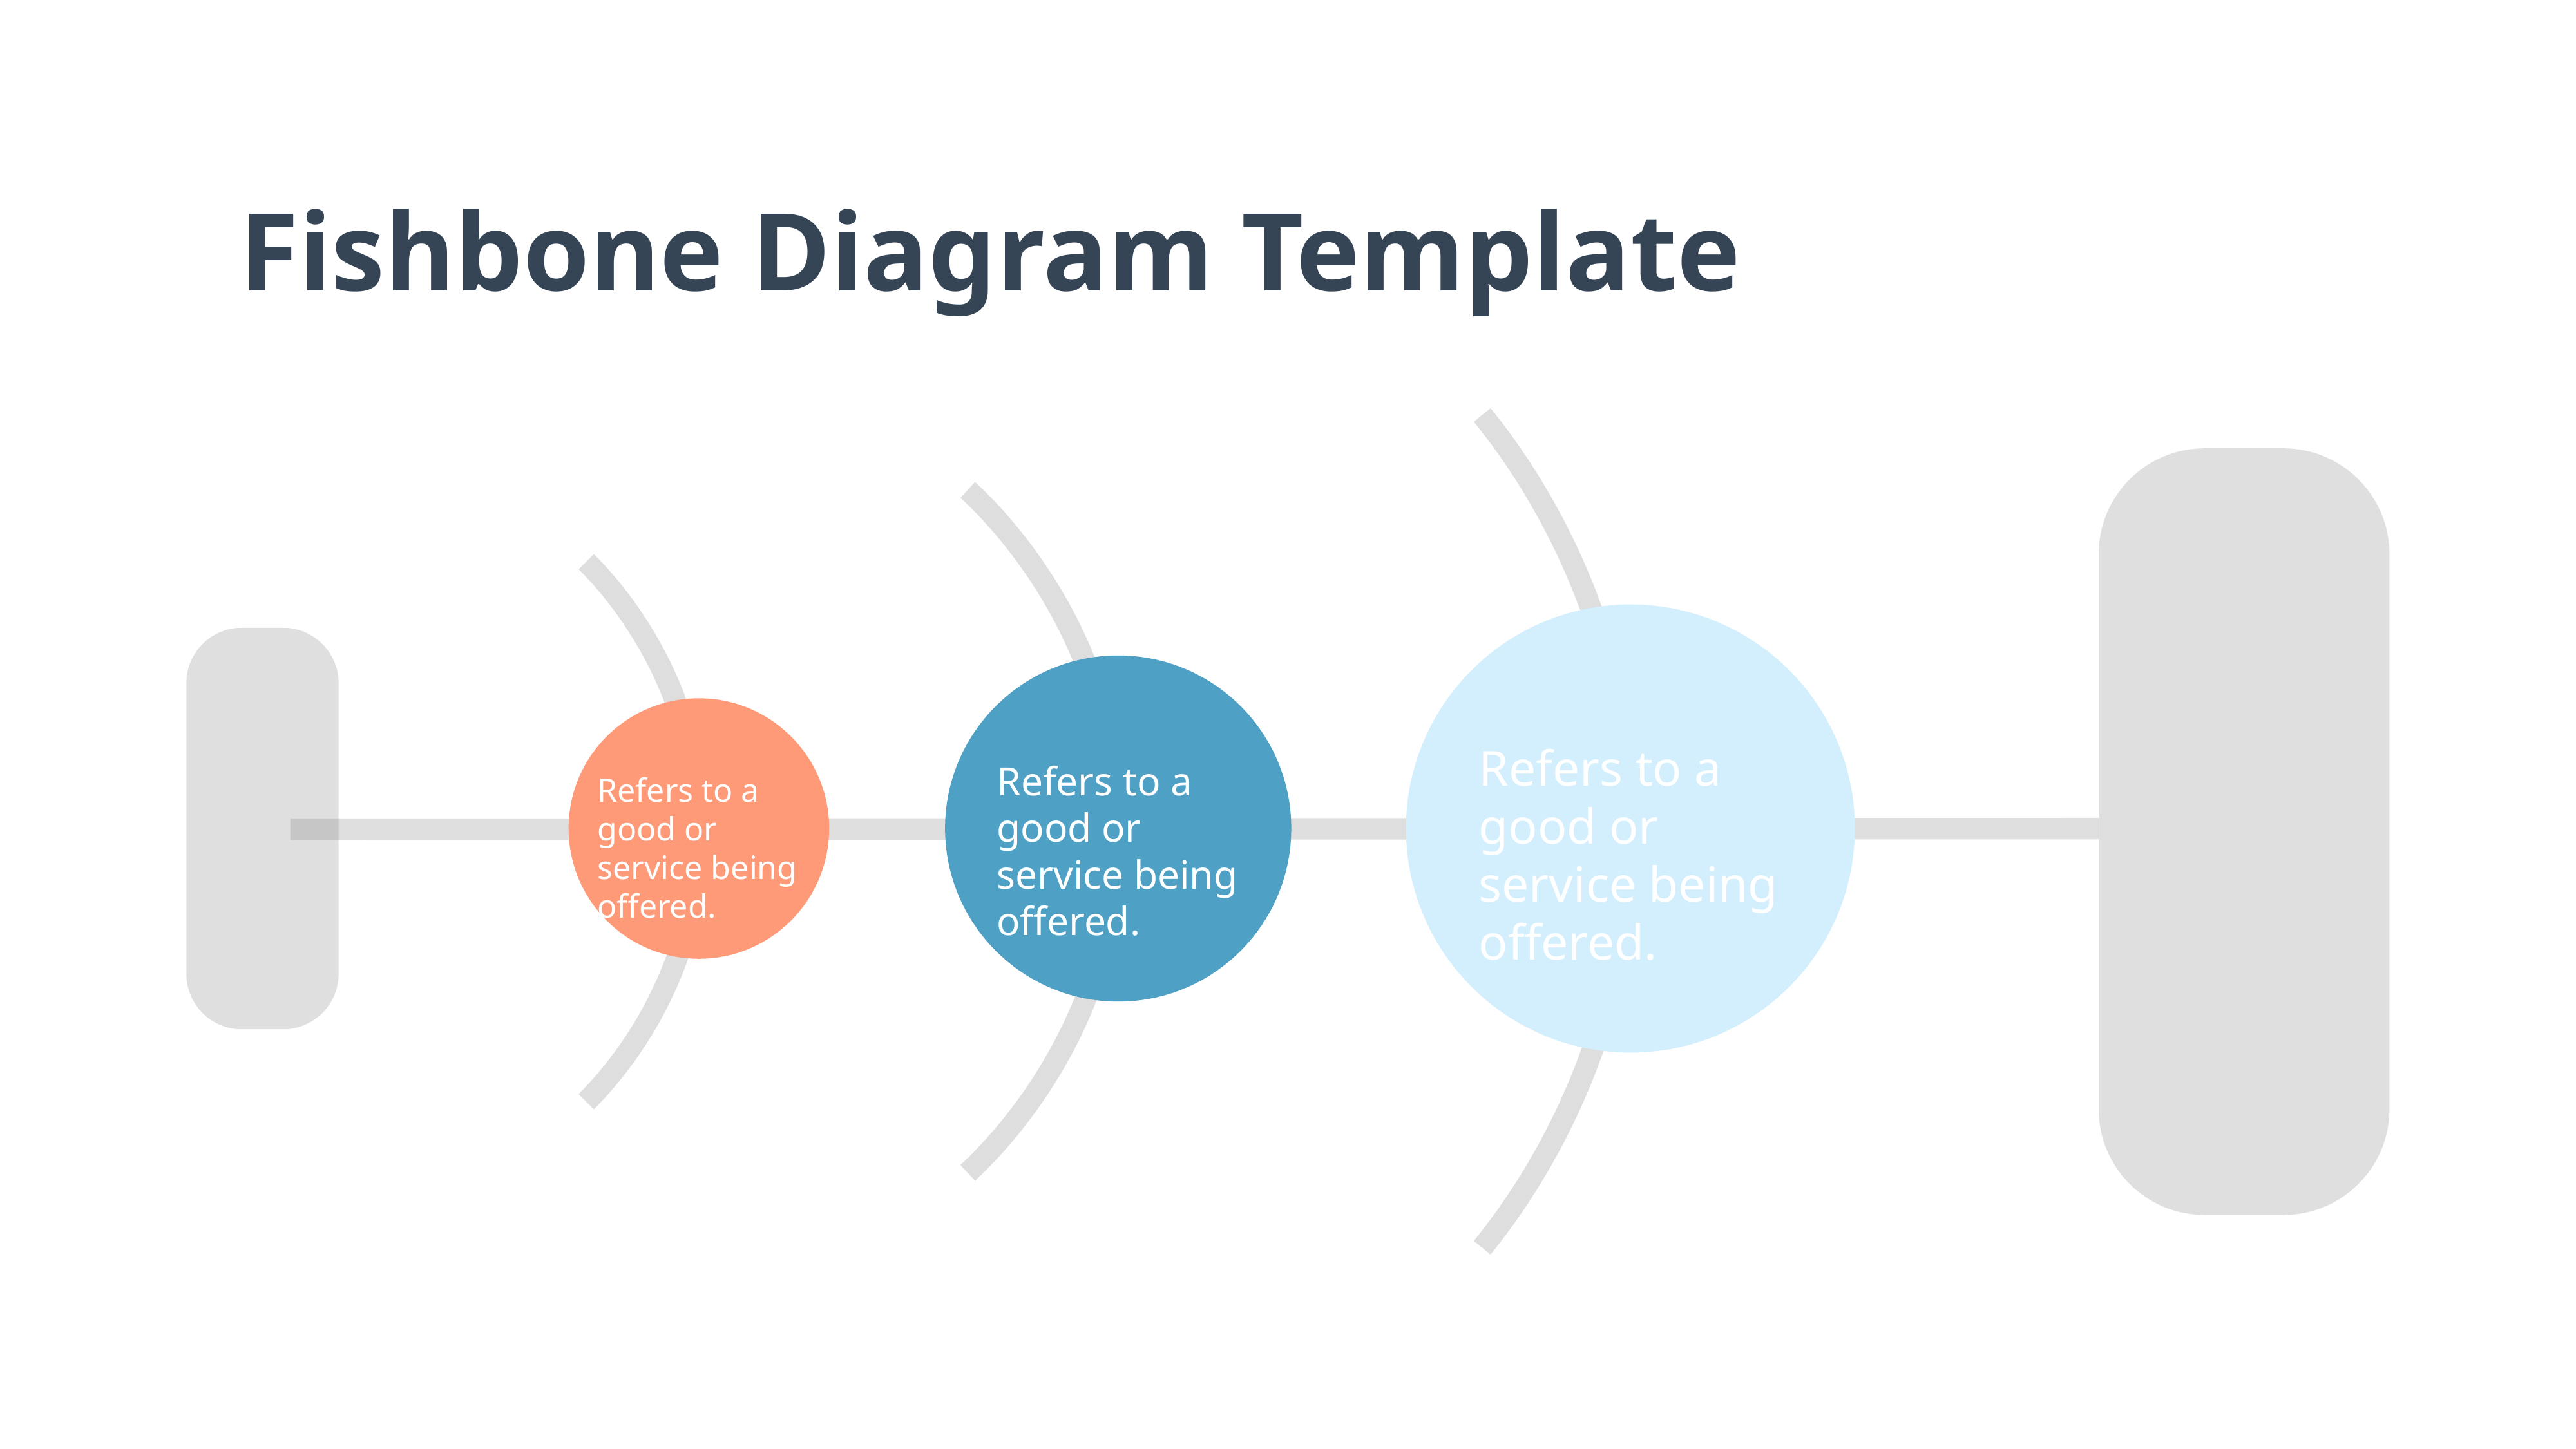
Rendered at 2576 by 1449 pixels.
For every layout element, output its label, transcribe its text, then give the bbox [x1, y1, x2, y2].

text_box [616, 929, 781, 959]
text_box [2099, 448, 2390, 1215]
text_box Refers to a good or service being offered. [587, 765, 832, 929]
text_box Fishbone Diagram Template [230, 178, 1751, 317]
text_box [945, 655, 1292, 942]
text_box [586, 895, 678, 1102]
text_box [568, 698, 813, 896]
text_box [993, 949, 1243, 1002]
text_box [968, 489, 1084, 742]
text_box [968, 915, 1086, 1173]
text_box Refers to a good or service being offered. [1469, 732, 1828, 974]
text_box [586, 562, 675, 762]
text_box [1406, 604, 1855, 1053]
text_box Refers to a good or service being offered. [987, 752, 1270, 949]
text_box [186, 627, 339, 1030]
text_box [1482, 415, 1591, 660]
text_box [1482, 997, 1593, 1248]
